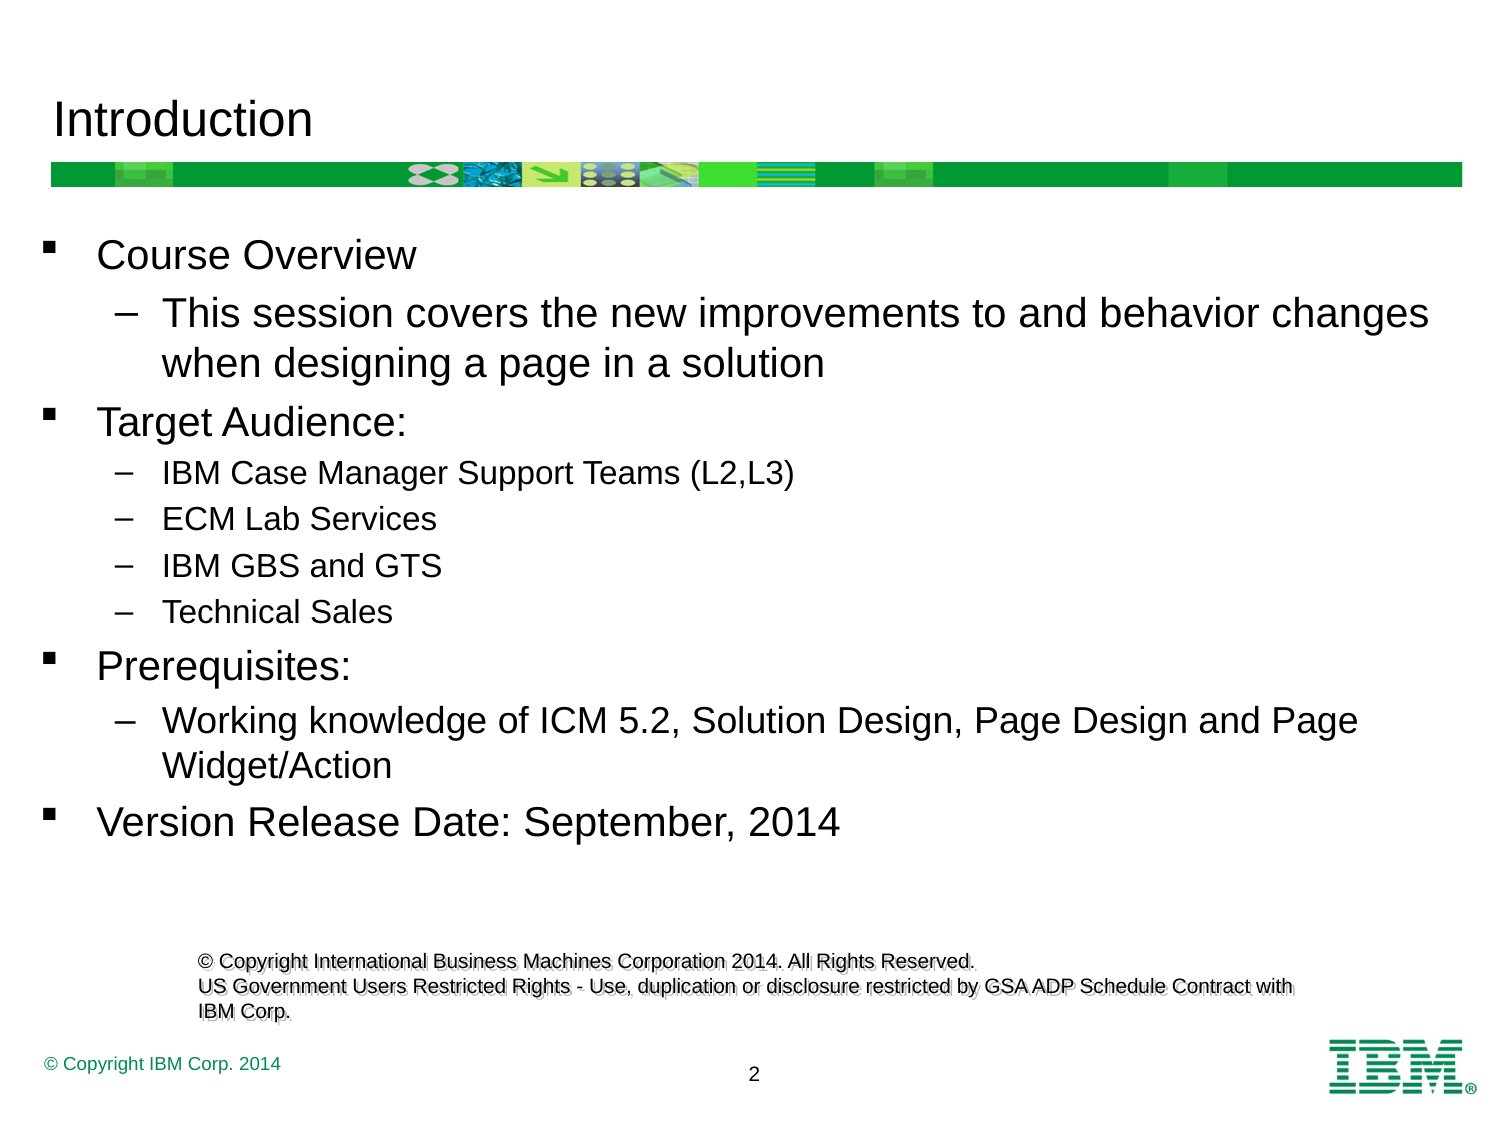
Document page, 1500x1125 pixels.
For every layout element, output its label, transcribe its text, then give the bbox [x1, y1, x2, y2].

title Introduction [37, 44, 1388, 188]
text_box © Copyright International Business Machines Corporation 2014. All Rights Reserved. US Government Users Restricted Rights - Use, duplication or disclosure restricted by GSA ADP Schedule Contract with IBM Corp. [183, 940, 1338, 1056]
slide_number 2 [425, 1052, 775, 1113]
picture [1327, 1037, 1479, 1096]
picture [50, 161, 1463, 189]
list Course Overview This session covers the new improvements to and behavior changes when designing a page in a solution Target Audience: IBM Case Manager Support Teams (L2,L3) ECM Lab Services IBM GBS and GTS Technical Sales Prerequisites: Working knowledge of ICM 5.2, Solution Design, Page Design and Page Widget/Action Version Release Date: September, 2014 [24, 219, 1463, 1038]
